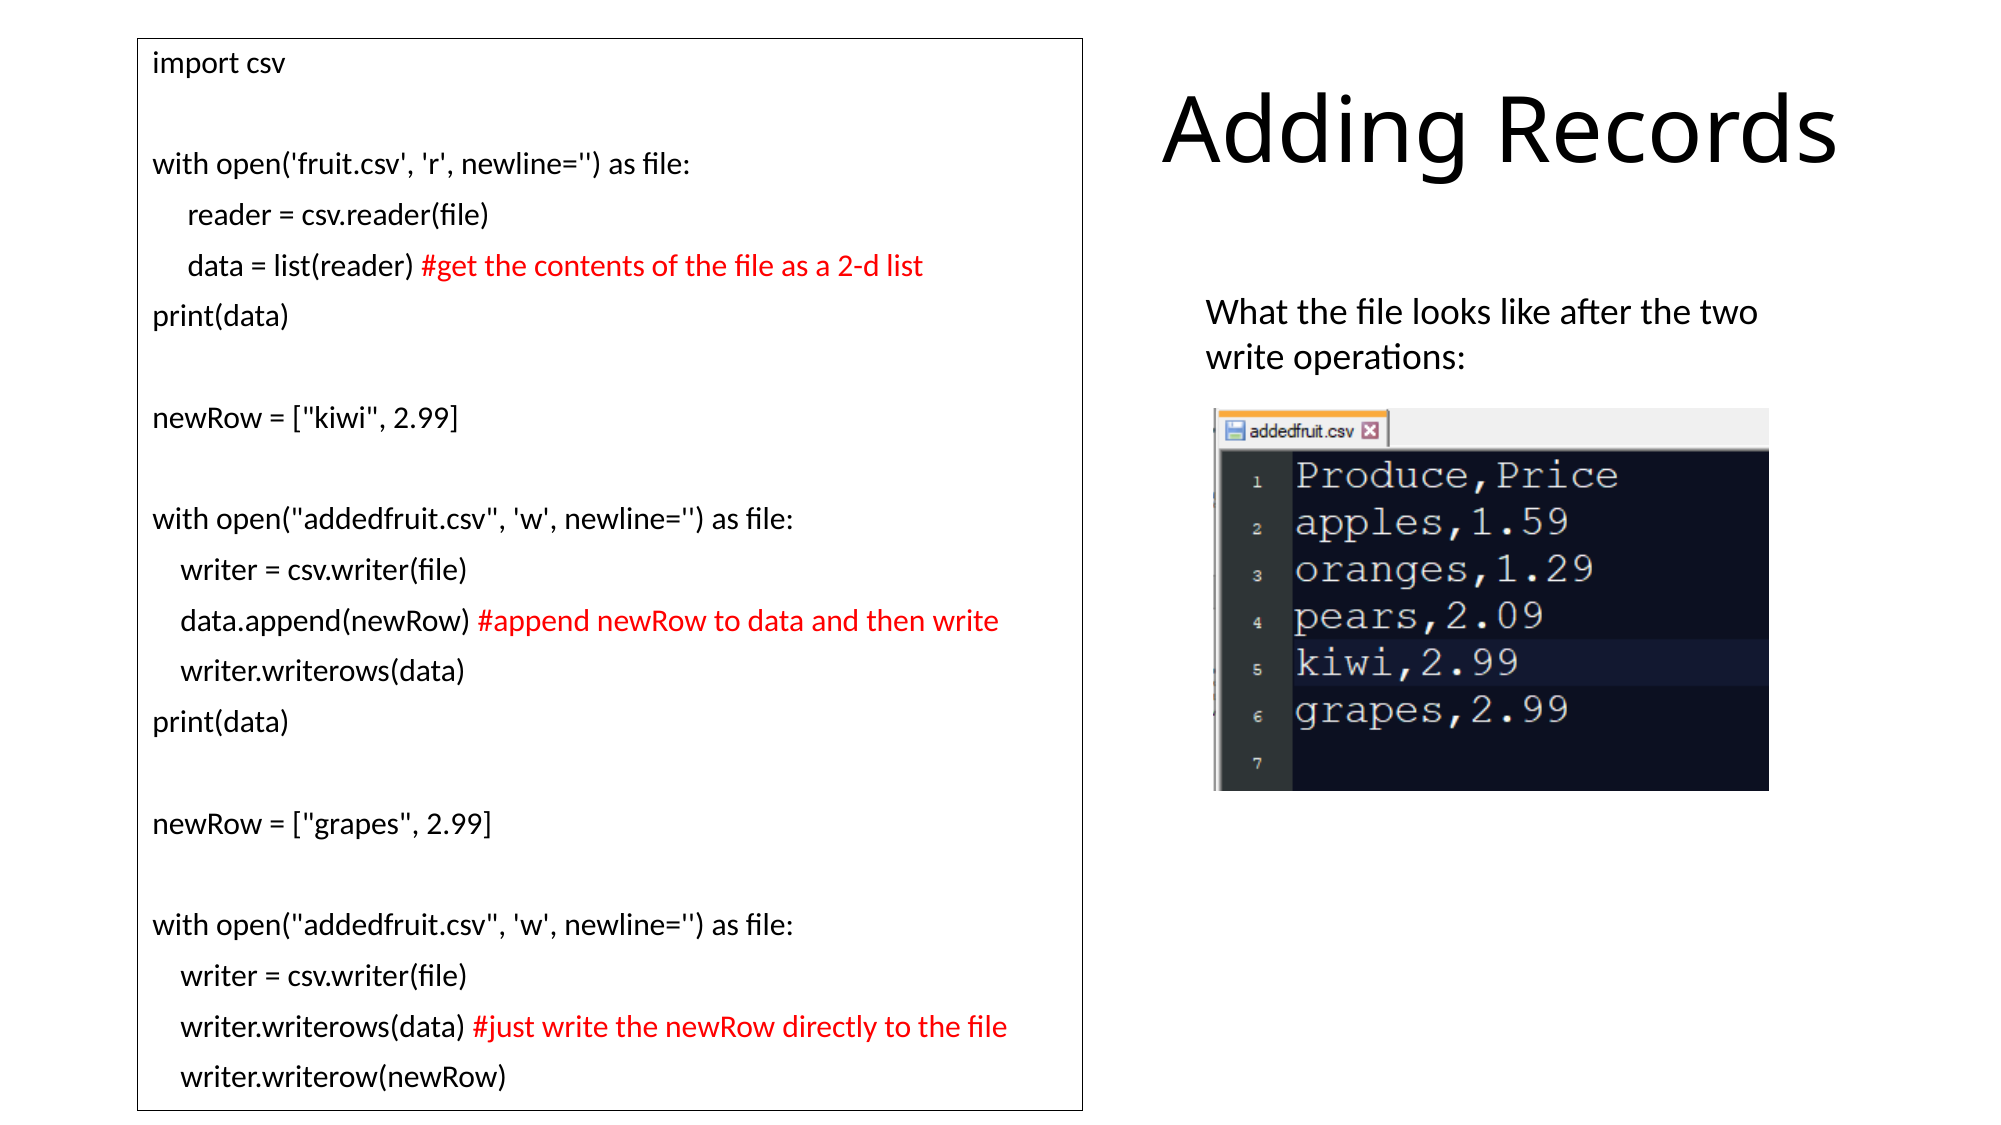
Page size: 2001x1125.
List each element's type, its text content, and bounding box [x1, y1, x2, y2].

list import csv with open('fruit.csv', 'r', newline='') as file: reader = csv.reader(file) data = list(reader) #get the contents of the file as a 2-d list print(data) newRow = ["kiwi", 2.99] with open("addedfruit.csv", 'w', newline='') as file: writer = csv.writer(file) data.append(newRow) #append newRow to data and then write writer.writerows(data) print(data) newRow = ["grapes", 2.99] with open("addedfruit.csv", 'w', newline='') as file: writer = csv.writer(file) writer.writerows(data) #just write the newRow directly to the file writer.writerow(newRow) [137, 38, 1083, 1111]
picture [1213, 408, 1769, 791]
text_box What the file looks like after the two write operations: [1190, 279, 1813, 475]
title Adding Records [1111, 50, 1892, 216]
